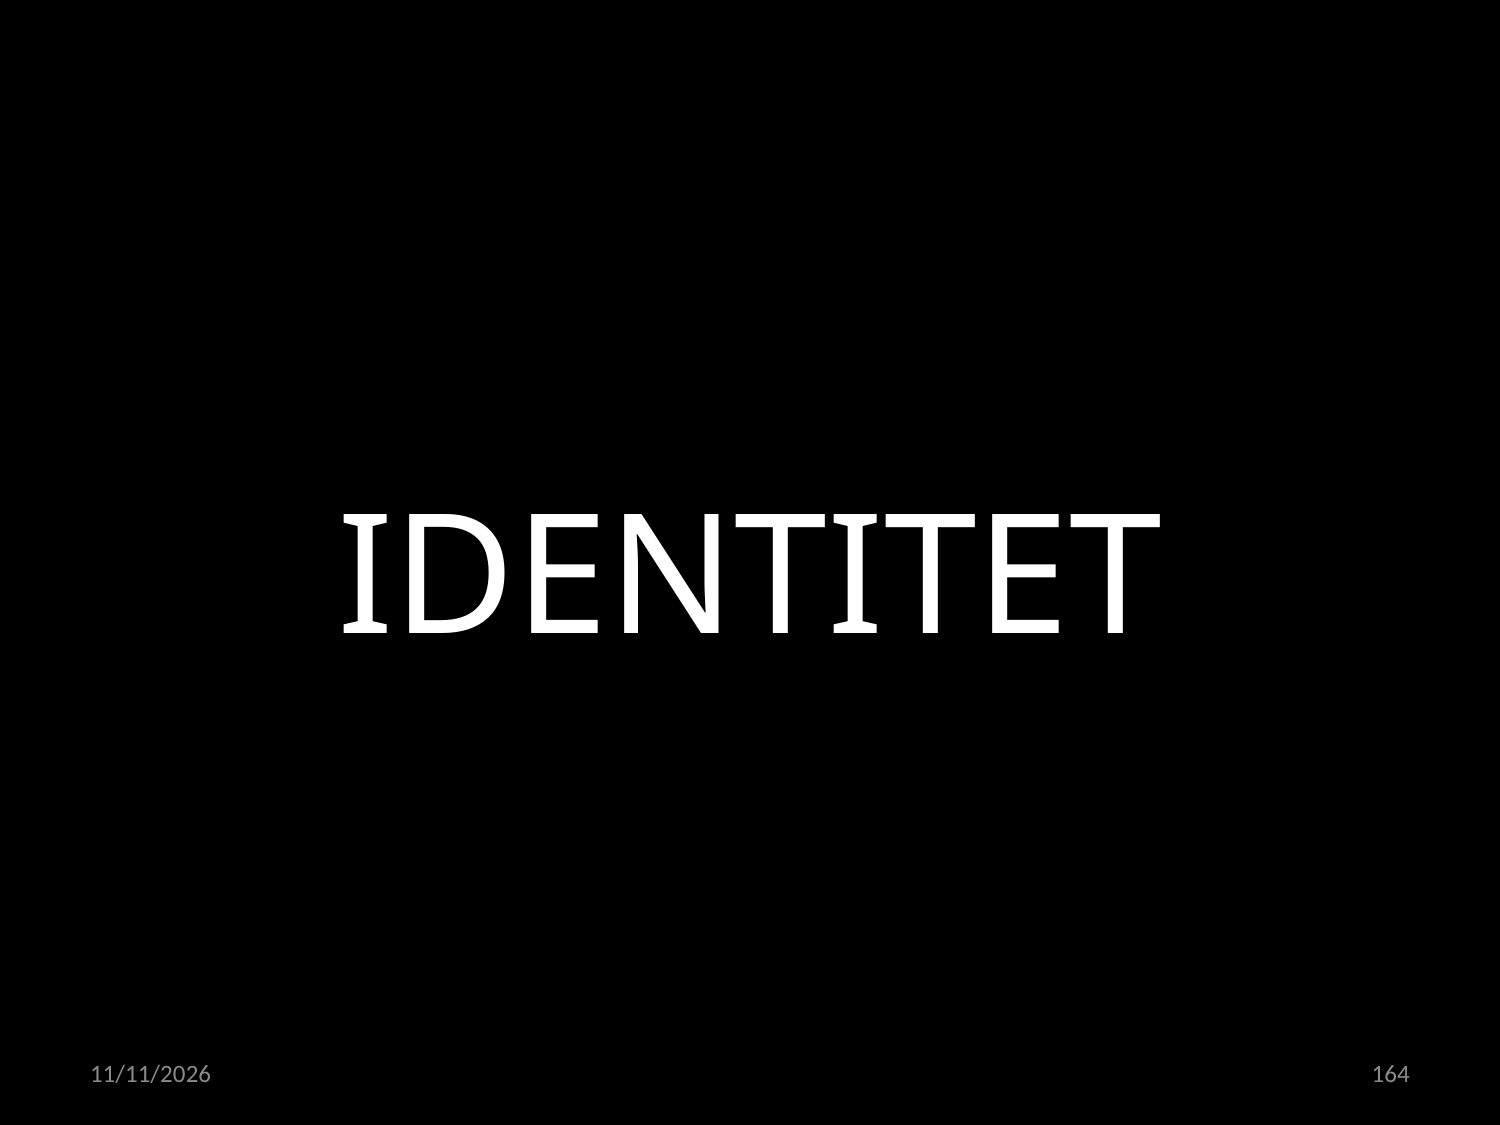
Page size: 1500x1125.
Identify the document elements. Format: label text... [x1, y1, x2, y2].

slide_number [75, 1042, 425, 1103]
slide_number 164 [1074, 1042, 1425, 1103]
text_box IDENTITET [0, 459, 1500, 561]
